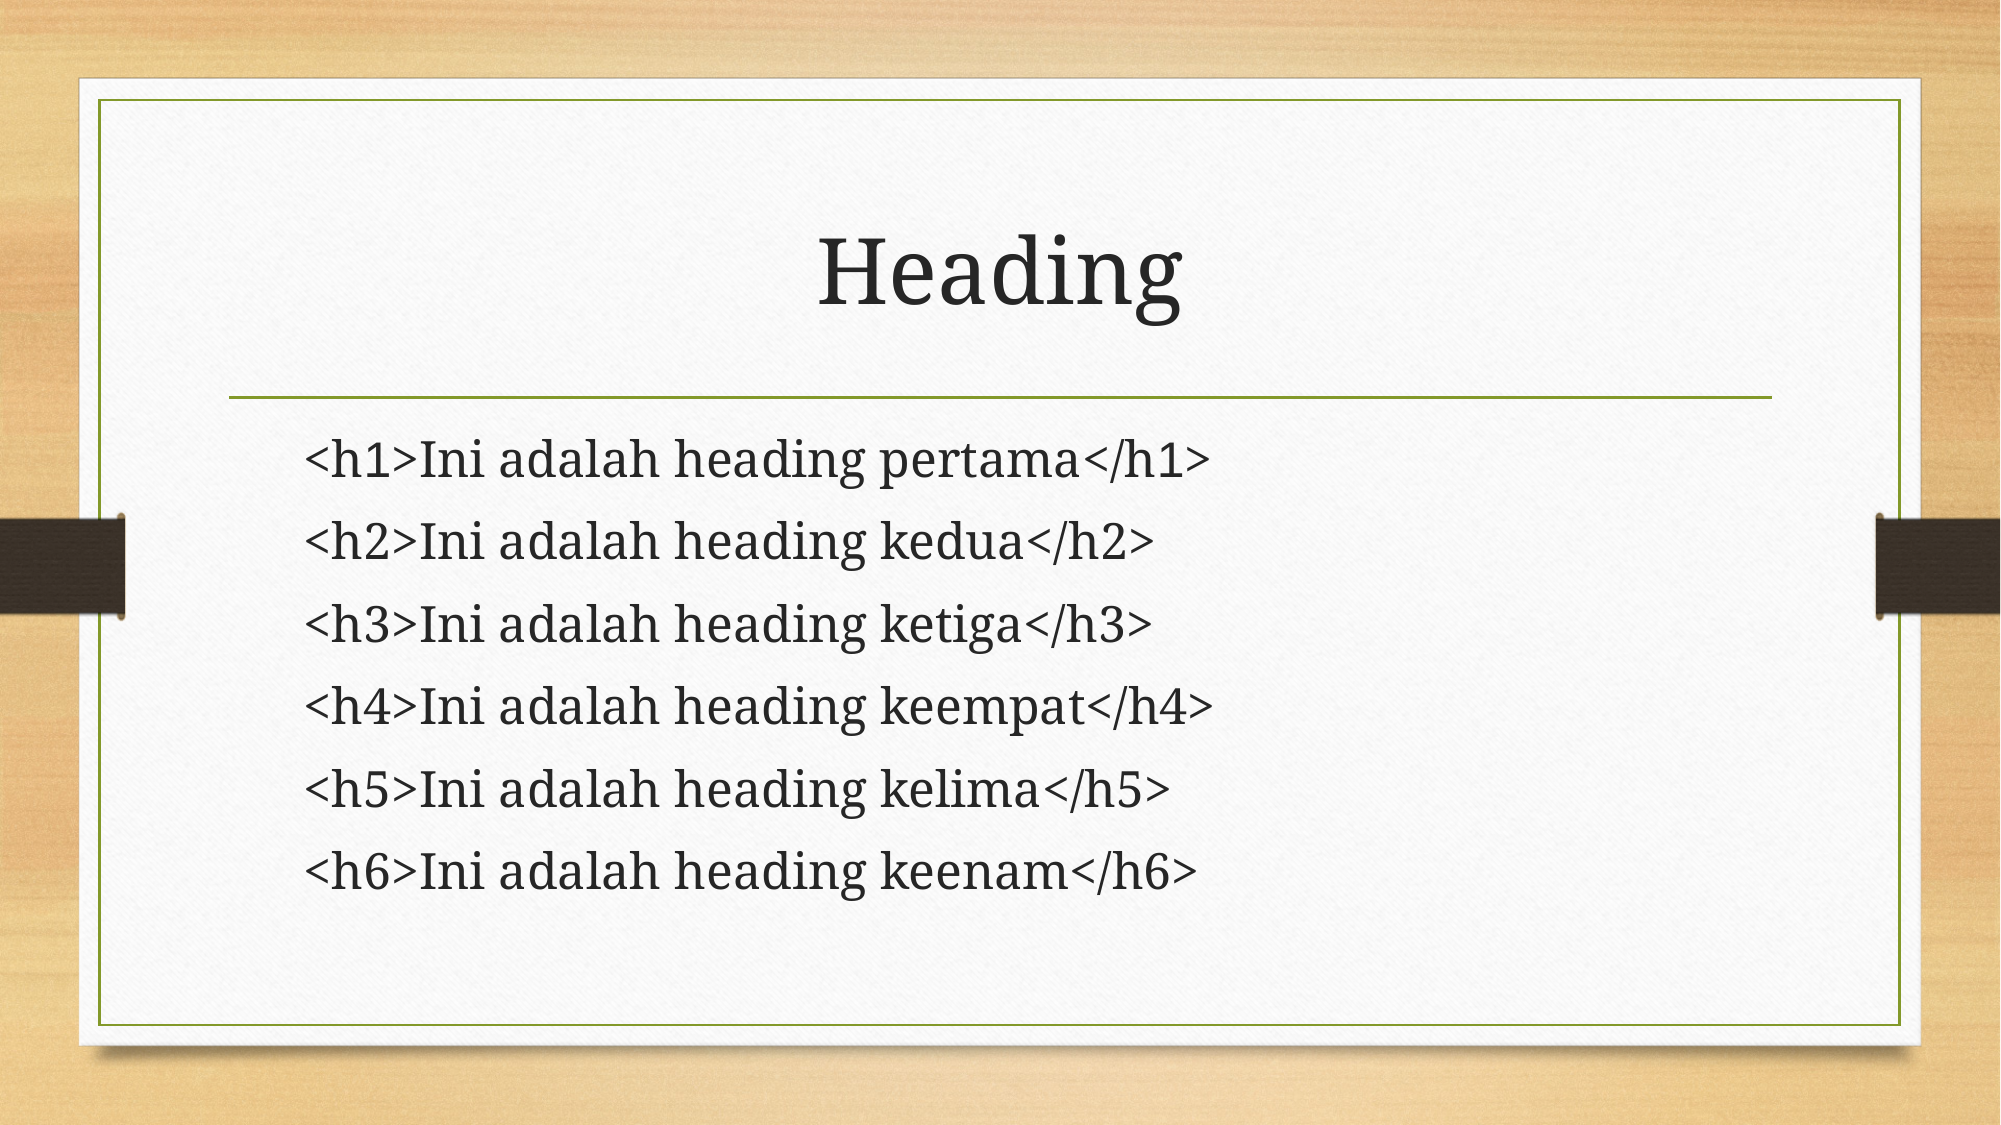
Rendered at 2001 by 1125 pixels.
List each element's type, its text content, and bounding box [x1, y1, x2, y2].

list <h1>Ini adalah heading pertama</h1> <h2>Ini adalah heading kedua</h2> <h3>Ini adalah heading ketiga</h3> <h4>Ini adalah heading keempat</h4> <h5>Ini adalah heading kelima</h5> <h6>Ini adalah heading keenam</h6> [212, 419, 1788, 964]
picture [0, 0, 2001, 1125]
title Heading [212, 161, 1788, 375]
